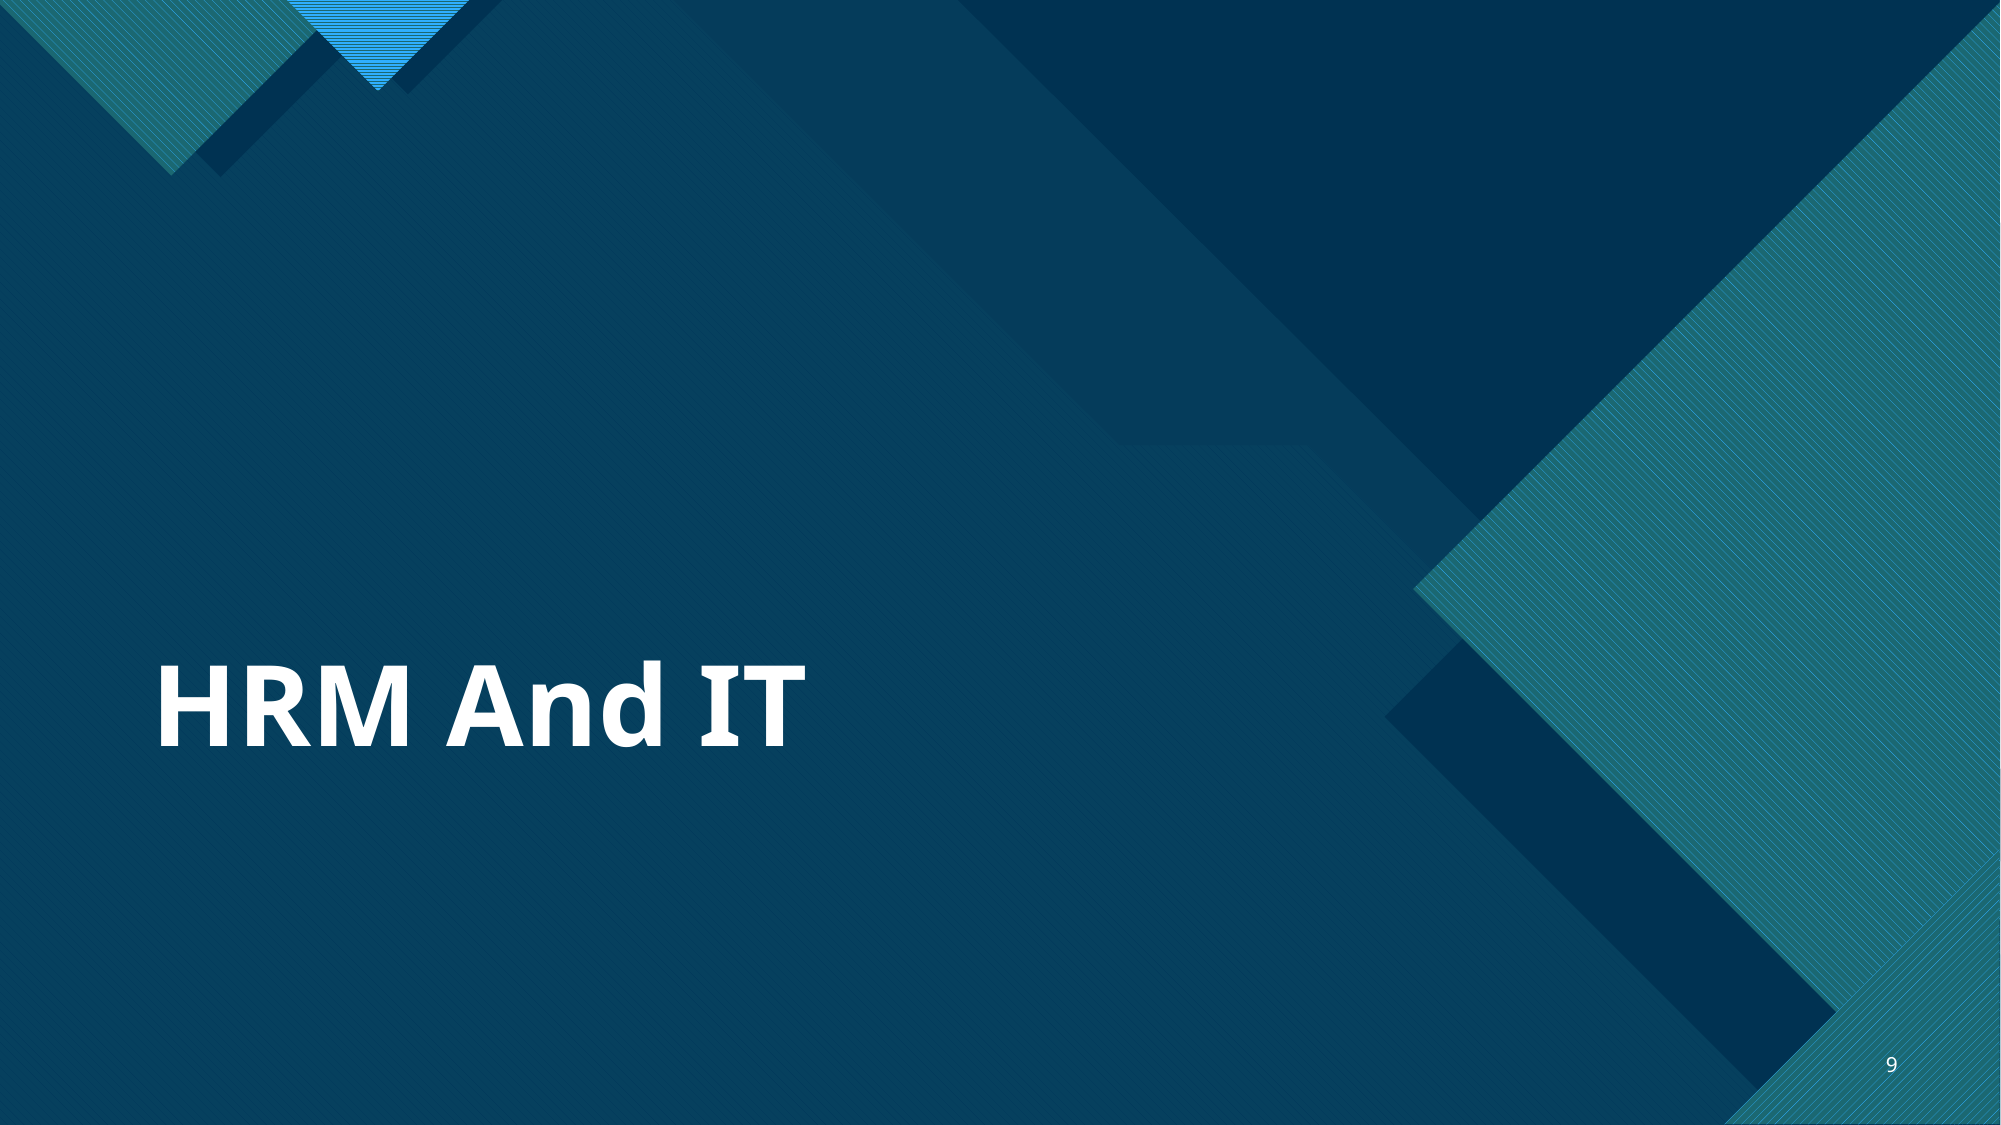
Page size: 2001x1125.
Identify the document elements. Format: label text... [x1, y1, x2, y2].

slide_number 13 [1415, 427, 2001, 1125]
slide_number 9 [1845, 1035, 1913, 1096]
title HRM And IT [136, 515, 1413, 779]
